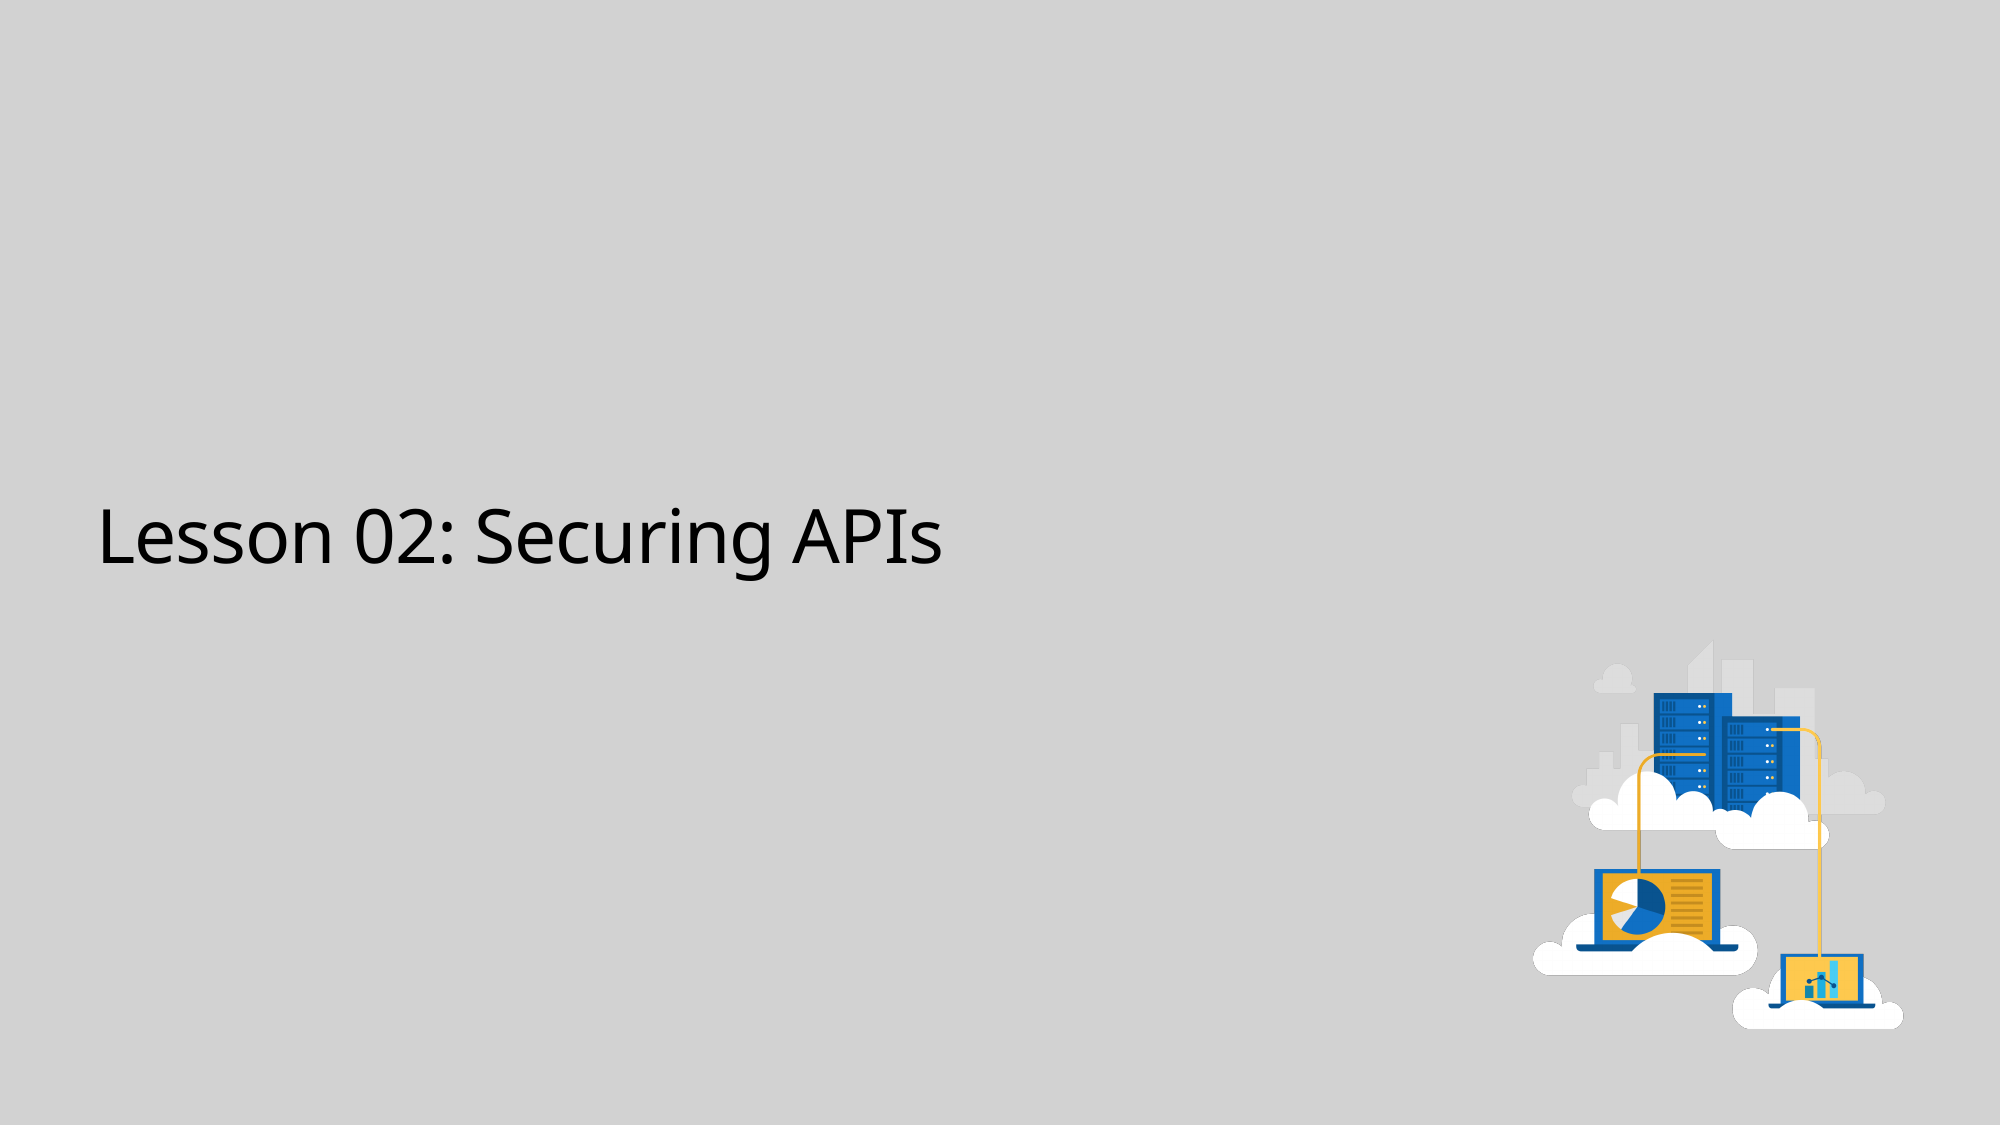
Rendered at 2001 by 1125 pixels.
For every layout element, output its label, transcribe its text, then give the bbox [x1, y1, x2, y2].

picture [1532, 639, 1905, 1029]
title Lesson 02: Securing APIs [96, 391, 1596, 580]
